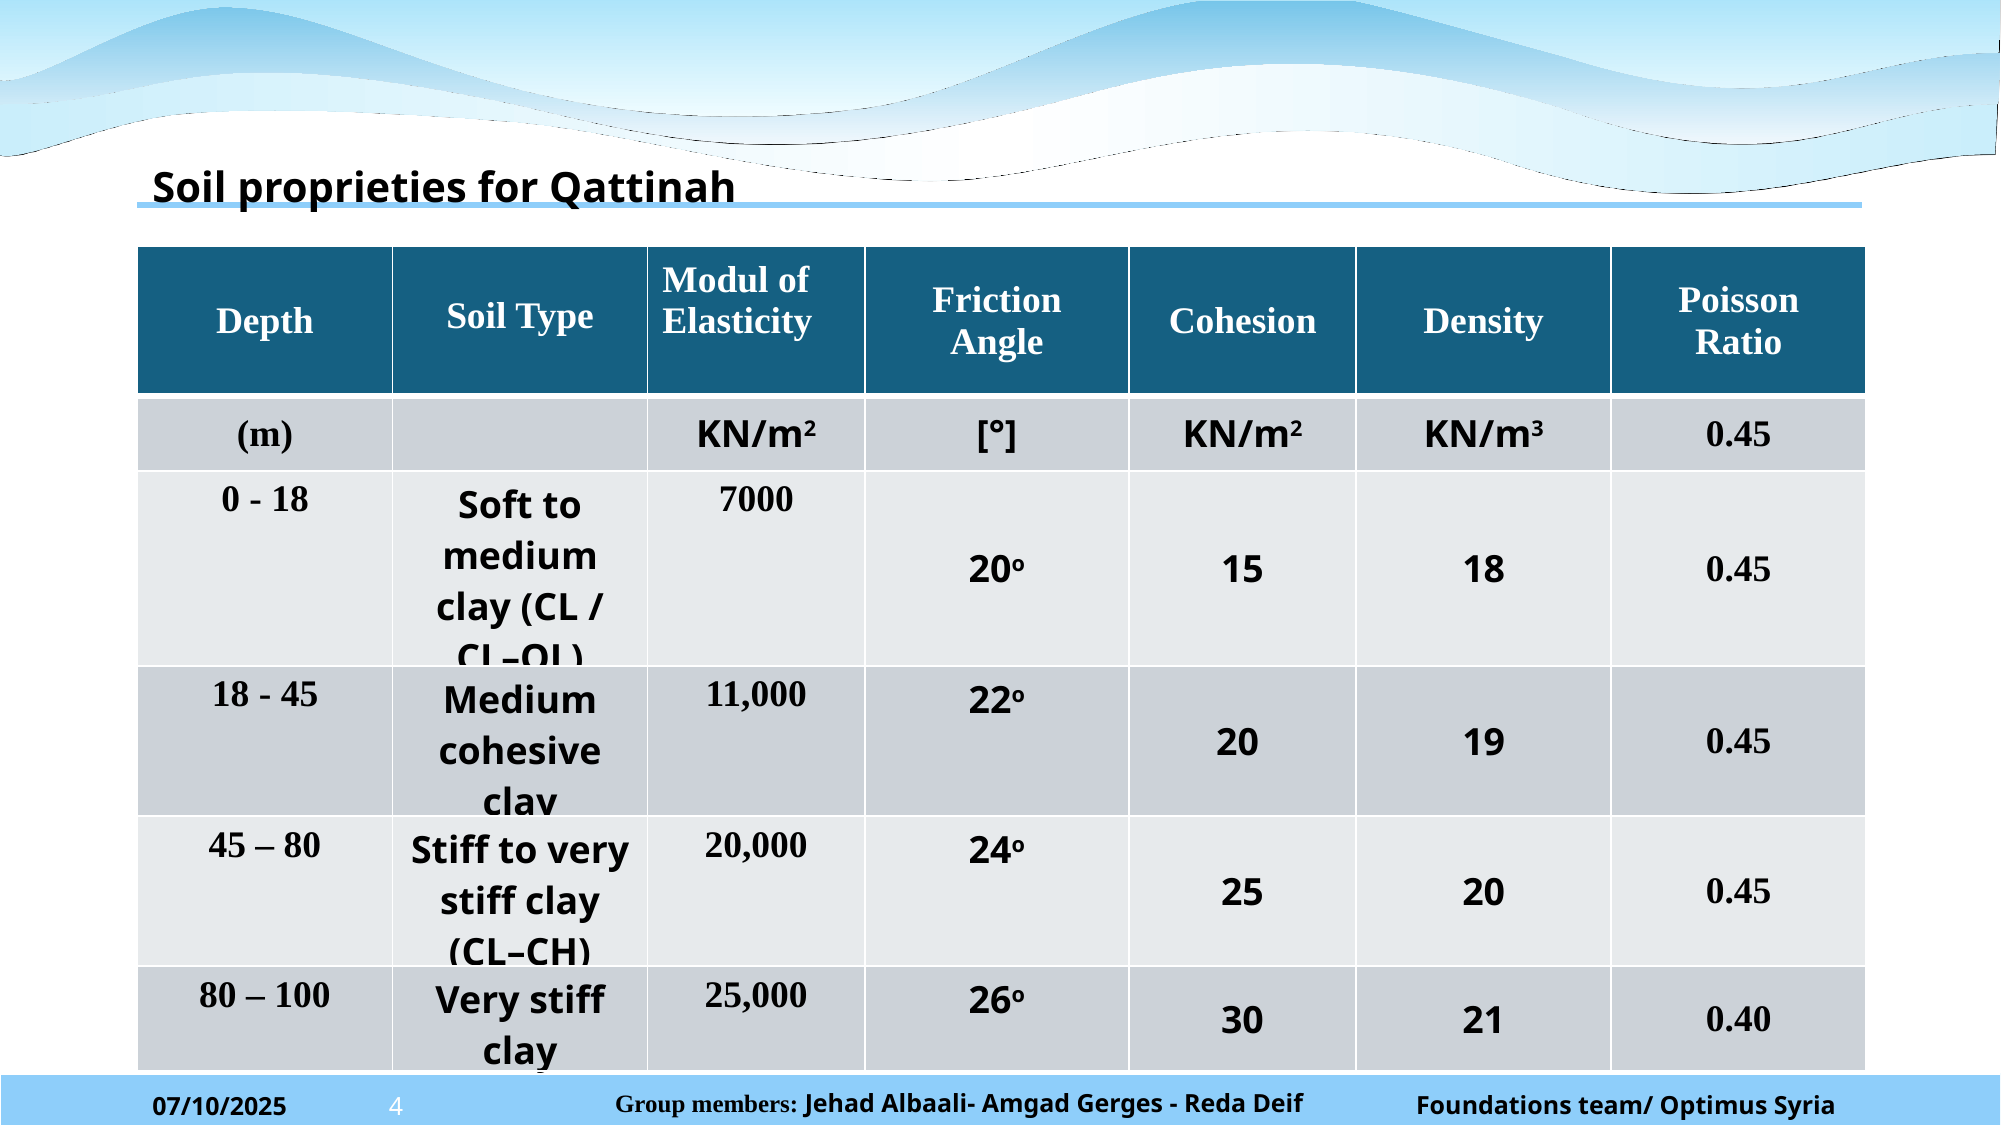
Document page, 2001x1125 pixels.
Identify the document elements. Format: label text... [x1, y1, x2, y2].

table_header Poisson Ratio [1612, 247, 1865, 393]
table_cell 20 [1130, 667, 1355, 815]
table_cell 15 [1130, 472, 1355, 665]
table_cell 0 - 18 [138, 472, 392, 665]
table_header Depth [138, 247, 392, 393]
table_cell 25 [1130, 817, 1355, 965]
table_cell [393, 399, 647, 470]
table_header Modul of Elasticity [648, 247, 864, 393]
table_cell 18 - 45 [138, 667, 392, 815]
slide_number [137, 1075, 320, 1125]
table_cell 0.45 [1612, 667, 1865, 815]
table_cell 0.45 [1612, 399, 1865, 470]
table_cell 21 [1357, 967, 1610, 1070]
table_cell Very stiff clay [393, 967, 647, 1070]
table_cell KN/m3 [1357, 399, 1610, 470]
table_header Friction Angle [866, 247, 1128, 393]
table_cell Stiff to very stiff clay (CL–CH) [393, 817, 647, 965]
table_cell 24o [866, 817, 1128, 965]
text_box Foundations team/ Optimus Syria [1390, 1074, 1863, 1125]
table_cell 19 [1357, 667, 1610, 815]
table_header Cohesion [1130, 247, 1355, 393]
table_cell KN/m2 [1130, 399, 1355, 470]
table_cell 0.45 [1612, 472, 1865, 665]
table_cell KN/m2 [648, 399, 864, 470]
table_cell 25,000 [648, 967, 864, 1070]
table_cell 0.45 [1612, 817, 1865, 965]
table_cell 80 – 100 [138, 967, 392, 1070]
title Soil proprieties for Qattinah [137, 0, 1842, 222]
table_cell Soft to medium clay (CL / CL–OL) [393, 472, 647, 665]
slide_number 4 [320, 1077, 473, 1125]
table_cell Medium cohesive clay [393, 667, 647, 815]
table_cell 20o [866, 472, 1128, 665]
table_cell 45 – 80 [138, 817, 392, 965]
table_cell 7000 [648, 472, 864, 665]
table_header Density [1357, 247, 1610, 393]
table_cell 18 [1357, 472, 1610, 665]
table_cell 22o [866, 667, 1128, 815]
table_cell [°] [866, 399, 1128, 470]
table_cell 11,000 [648, 667, 864, 815]
table_cell 26o [866, 967, 1128, 1070]
table_cell 0.40 [1612, 967, 1865, 1070]
table_cell 30 [1130, 967, 1355, 1070]
table_cell 20,000 [648, 817, 864, 965]
table_cell 20 [1357, 817, 1610, 965]
text_box Group members: Jehad Albaali- Amgad Gerges - Reda Deif [460, 1079, 1459, 1125]
table_cell (m) [138, 399, 392, 470]
table_header Soil Type [393, 247, 647, 393]
